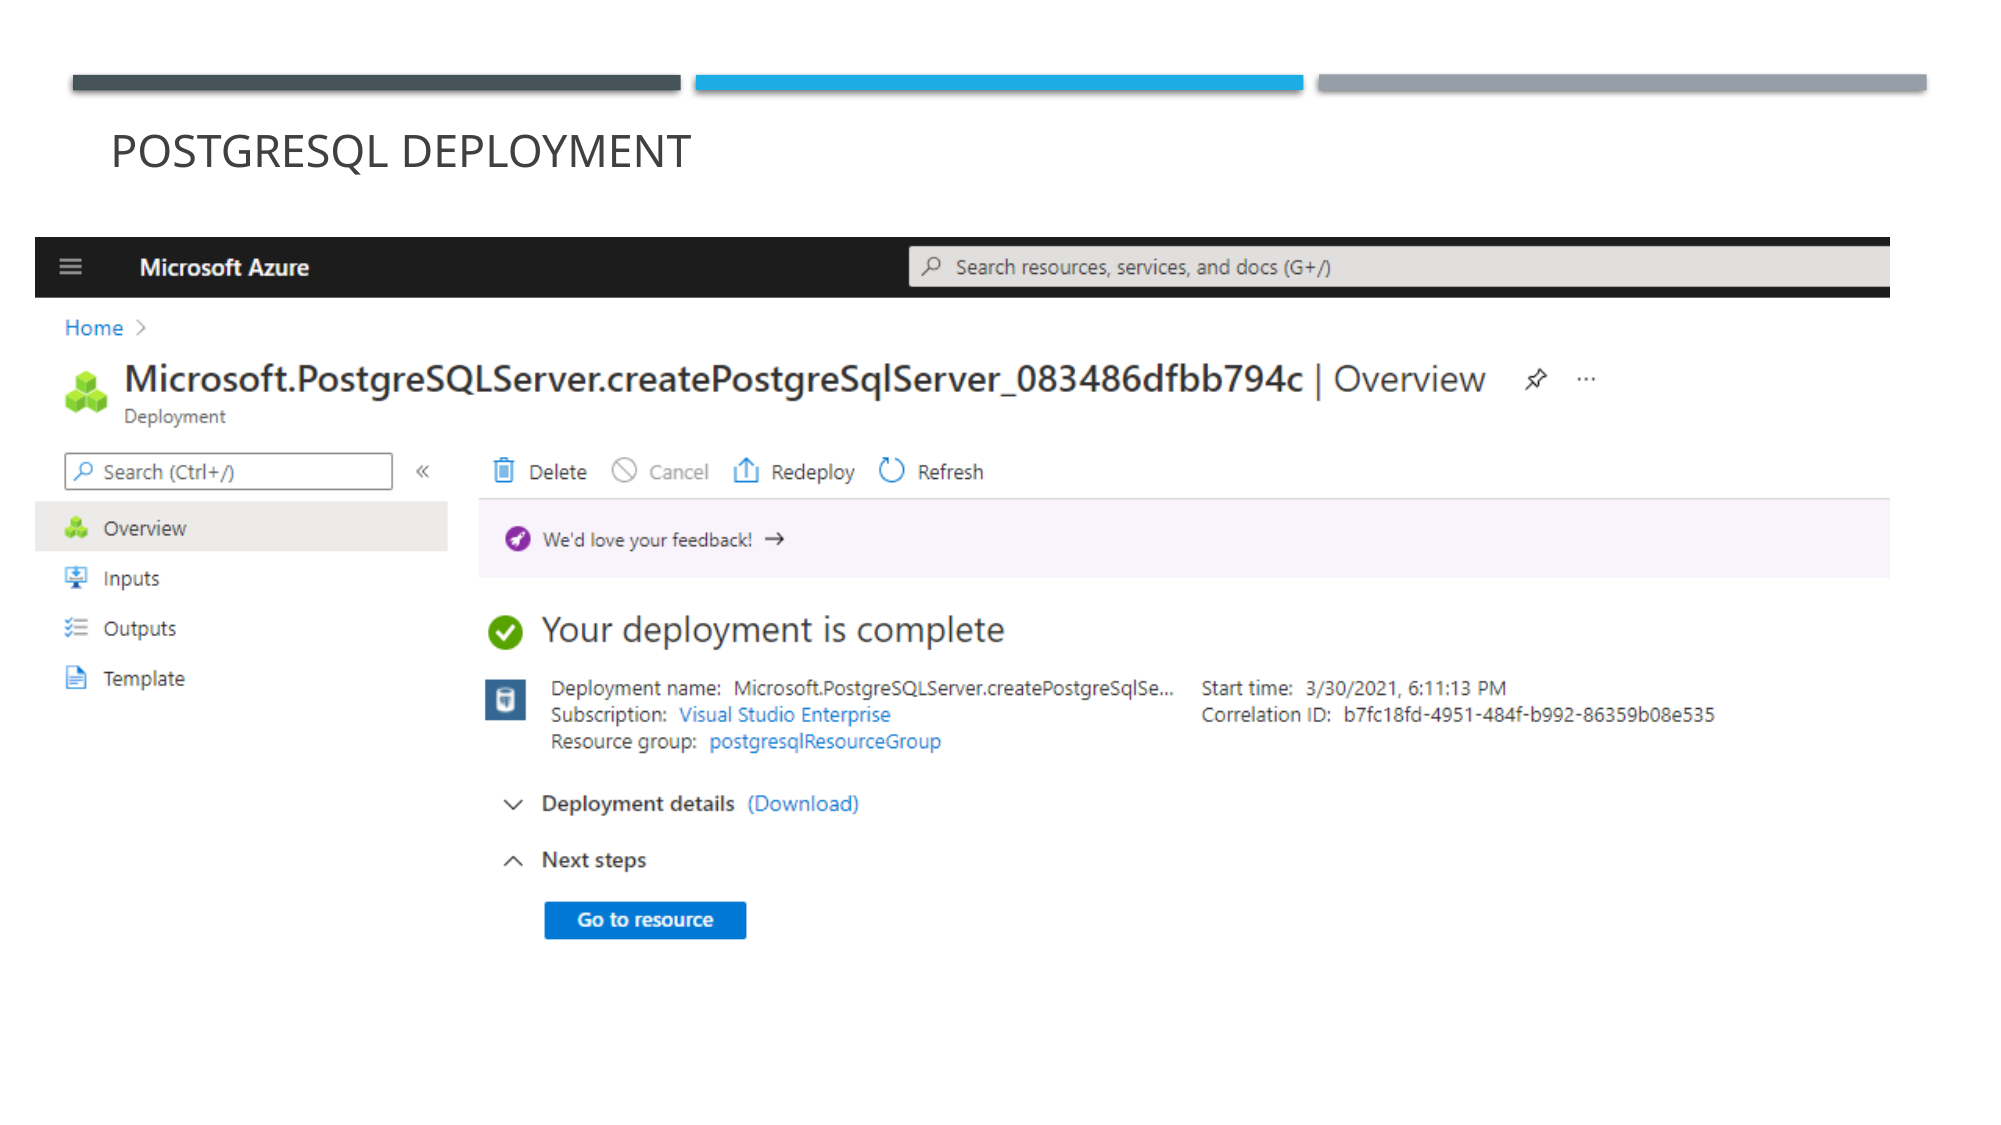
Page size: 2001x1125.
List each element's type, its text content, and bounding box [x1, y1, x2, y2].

title PostgresQL Deployment [95, 115, 1905, 185]
picture [35, 236, 1890, 1035]
